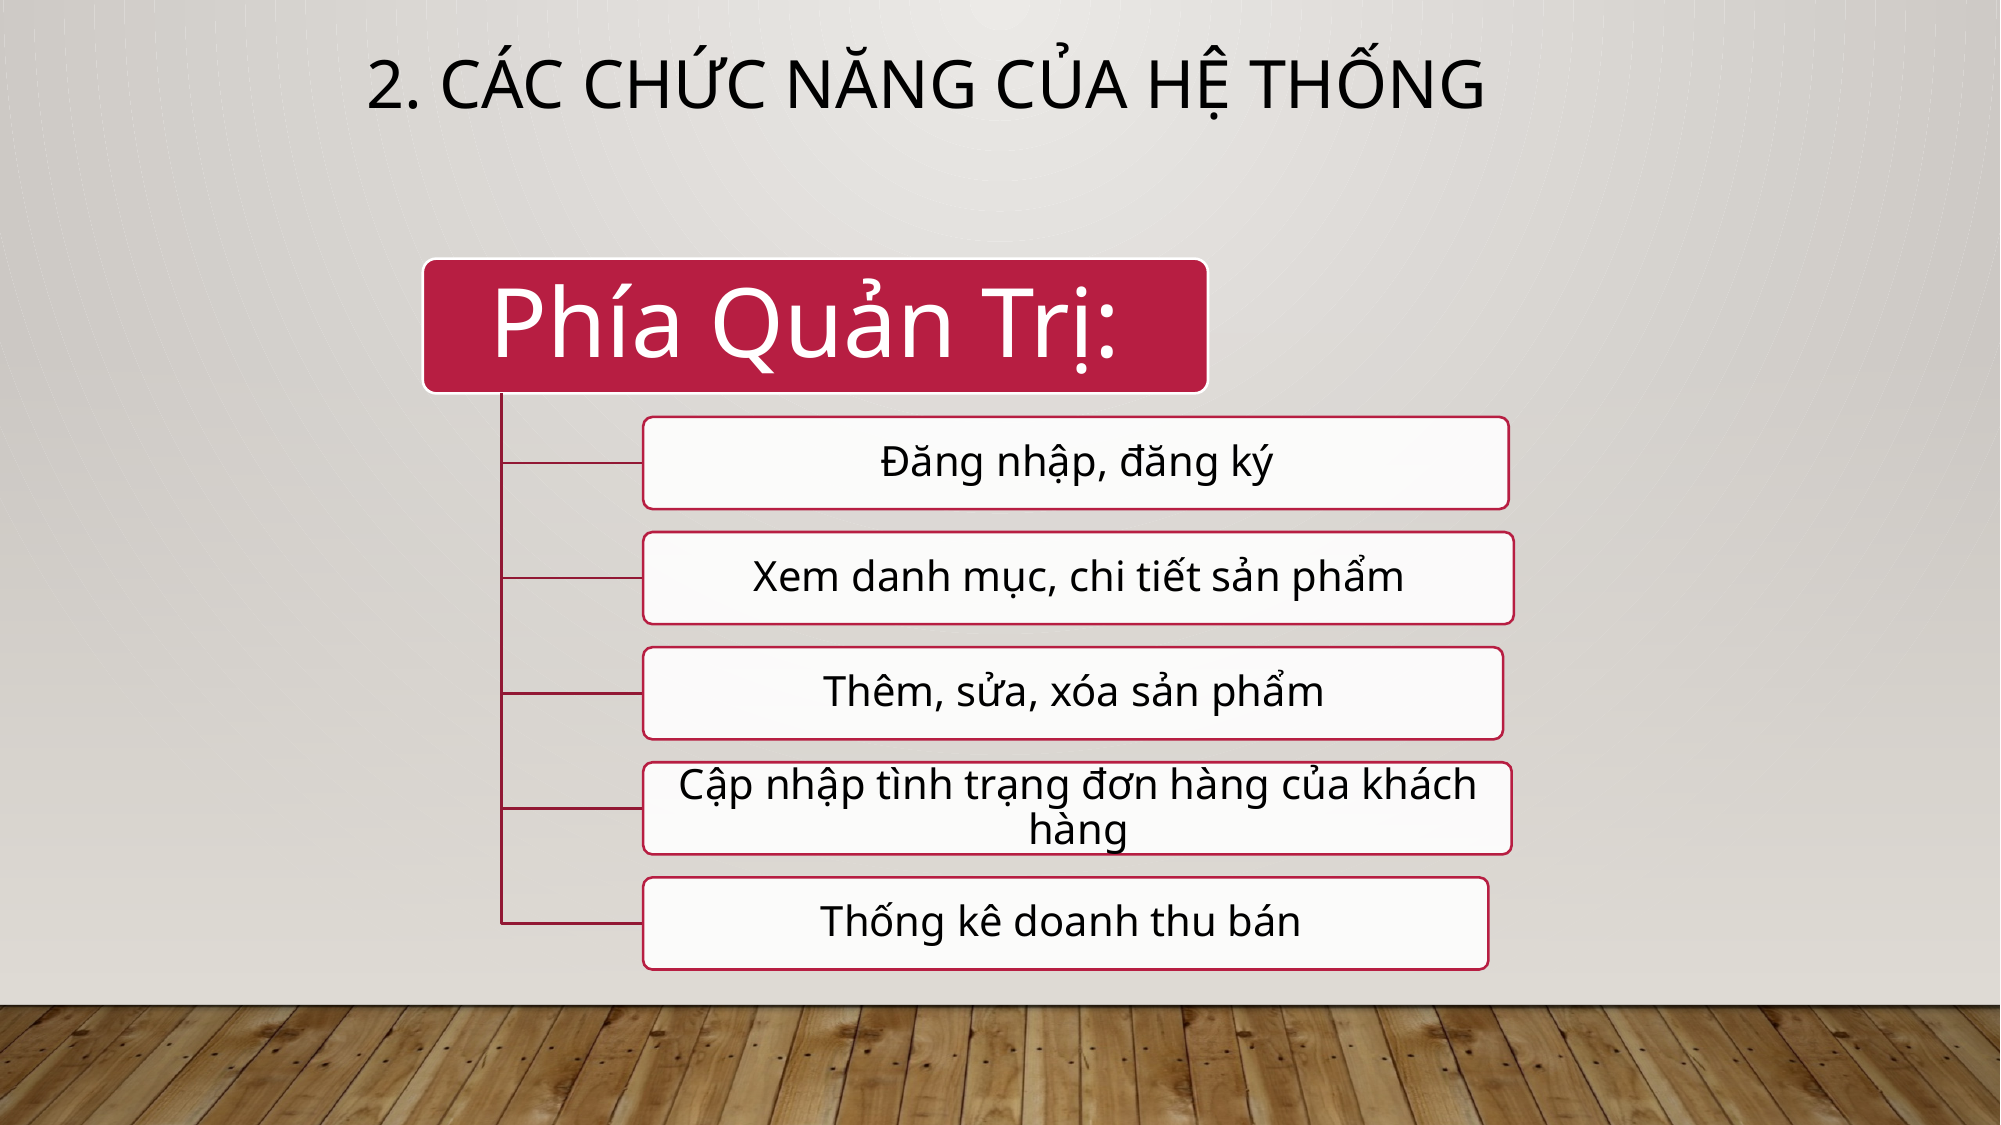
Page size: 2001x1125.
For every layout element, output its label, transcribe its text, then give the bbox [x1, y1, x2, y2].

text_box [277, 258, 1723, 971]
text_box 2. CÁC CHỨC NĂNG CỦA HỆ THỐNG [351, 34, 1595, 129]
picture [0, 1005, 2000, 1125]
